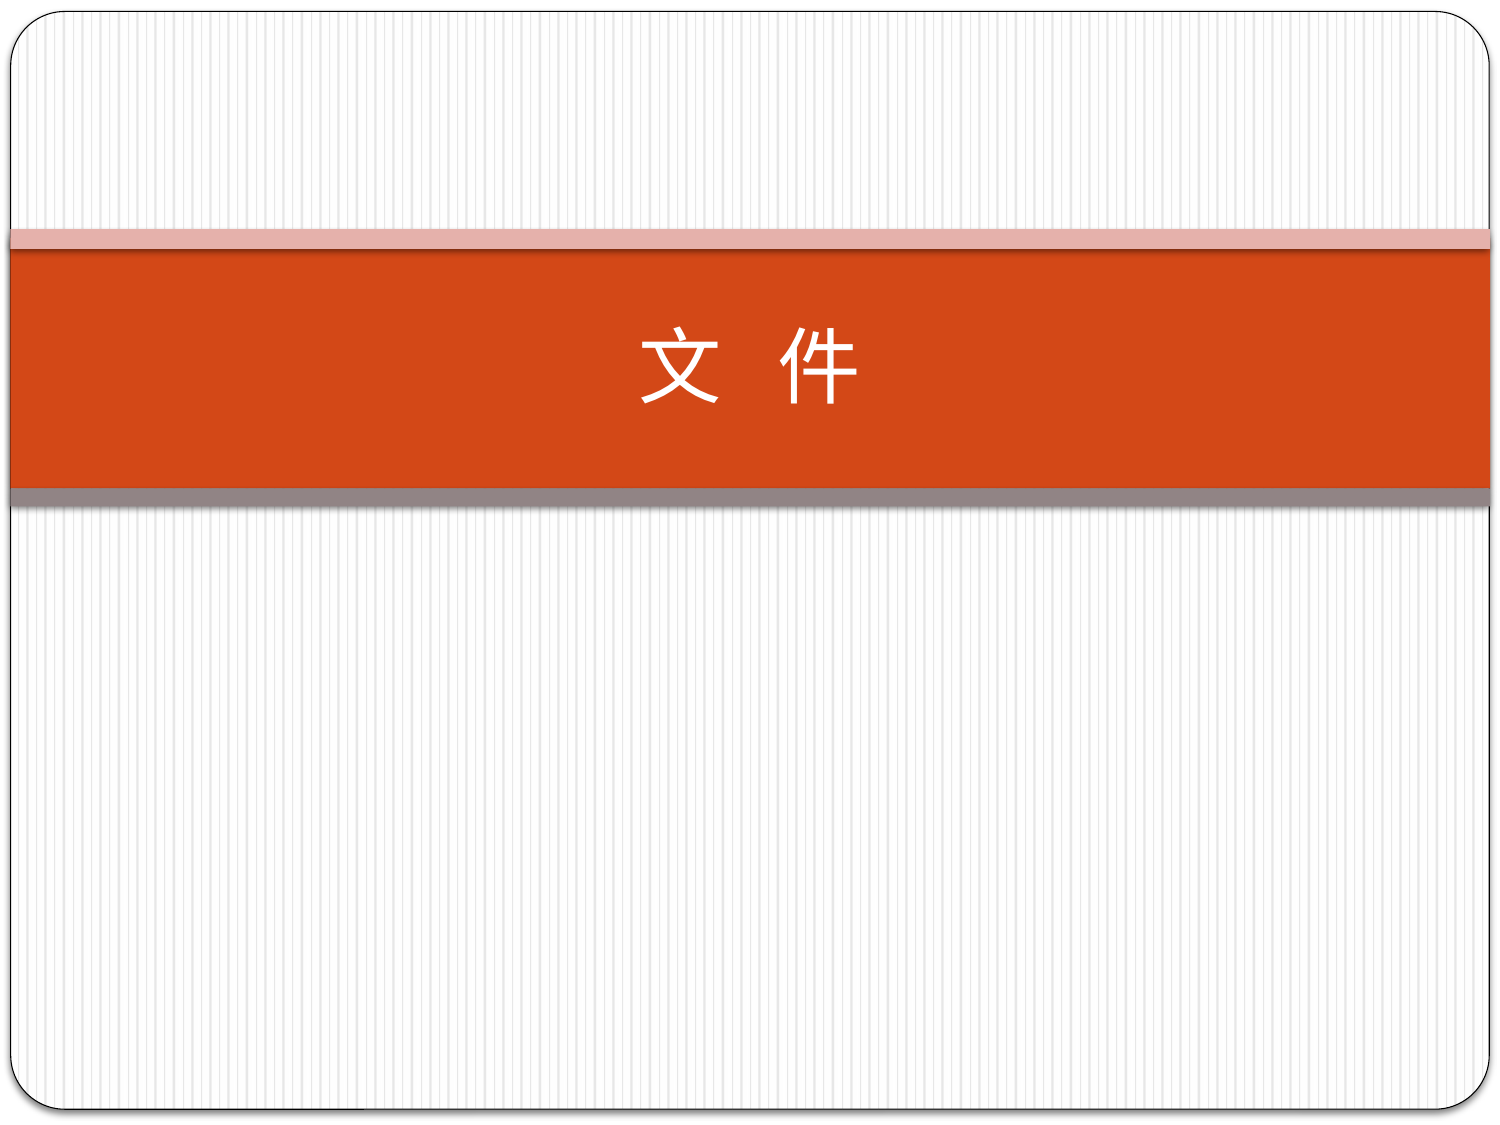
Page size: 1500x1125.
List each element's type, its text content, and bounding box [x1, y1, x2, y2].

title 文 件 [75, 247, 1425, 489]
